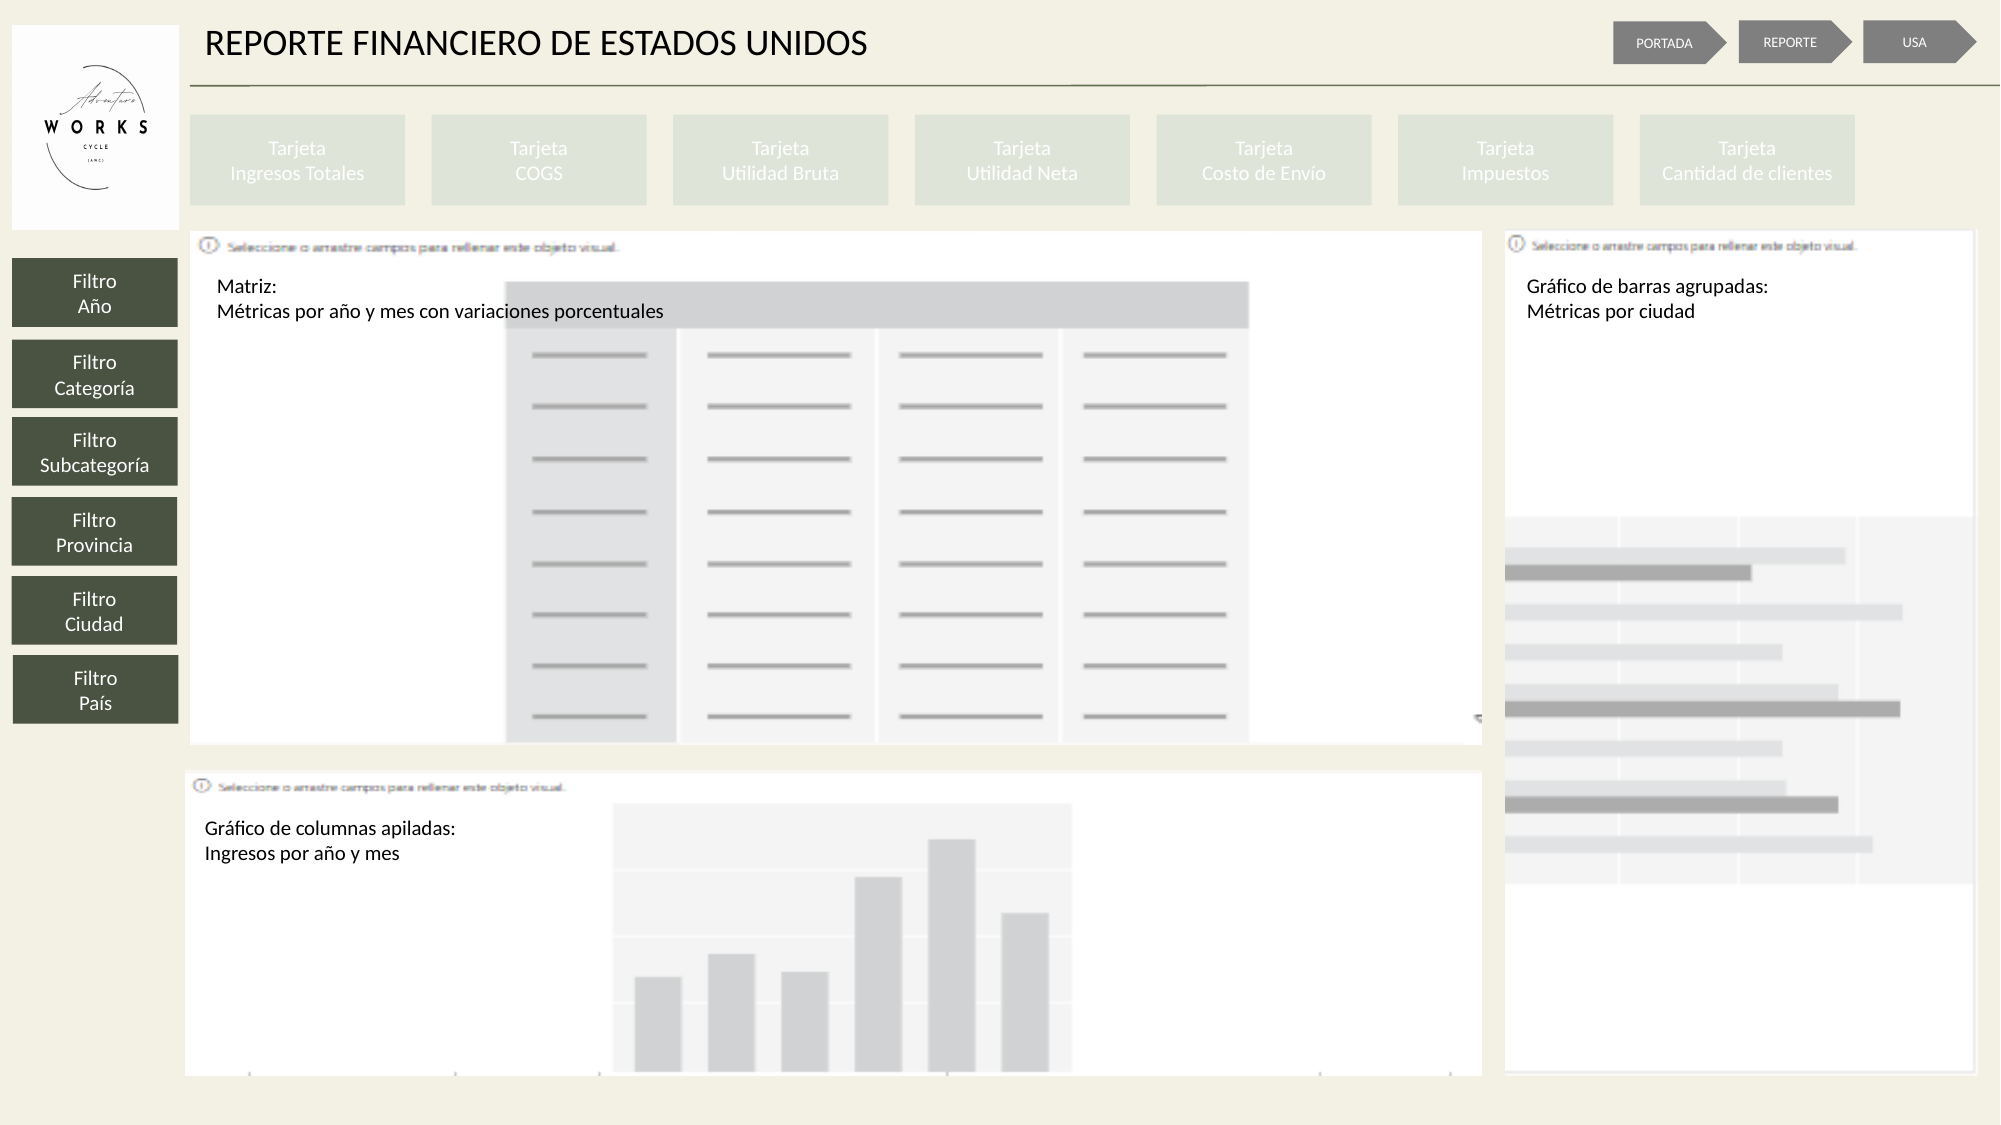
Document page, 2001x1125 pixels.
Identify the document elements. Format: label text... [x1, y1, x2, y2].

text_box Tarjeta COGS [431, 114, 647, 206]
text_box REPORTE FINANCIERO DE ESTADOS UNIDOS [189, 10, 918, 71]
text_box Filtro Provincia [11, 497, 178, 566]
text_box Filtro Año [12, 258, 178, 327]
text_box Tarjeta Utilidad Bruta [673, 114, 889, 206]
picture [12, 25, 179, 230]
text_box Filtro Categoría [12, 339, 178, 409]
text_box Tarjeta Ingresos Totales [189, 114, 406, 206]
text_box PORTADA [1613, 21, 1727, 65]
text_box REPORTE [1738, 20, 1853, 64]
text_box Tarjeta Impuestos [1398, 114, 1614, 206]
text_box Filtro País [12, 655, 179, 724]
text_box Filtro Subcategoría [12, 417, 178, 486]
picture [1505, 229, 1978, 1076]
picture [184, 770, 1483, 1076]
text_box Tarjeta Costo de Envío [1156, 114, 1372, 206]
text_box Tarjeta Utilidad Neta [914, 114, 1130, 206]
text_box USA [1863, 20, 1977, 64]
text_box Tarjeta Cantidad de clientes [1639, 114, 1855, 206]
picture [190, 231, 1482, 745]
text_box Filtro Ciudad [11, 576, 178, 645]
